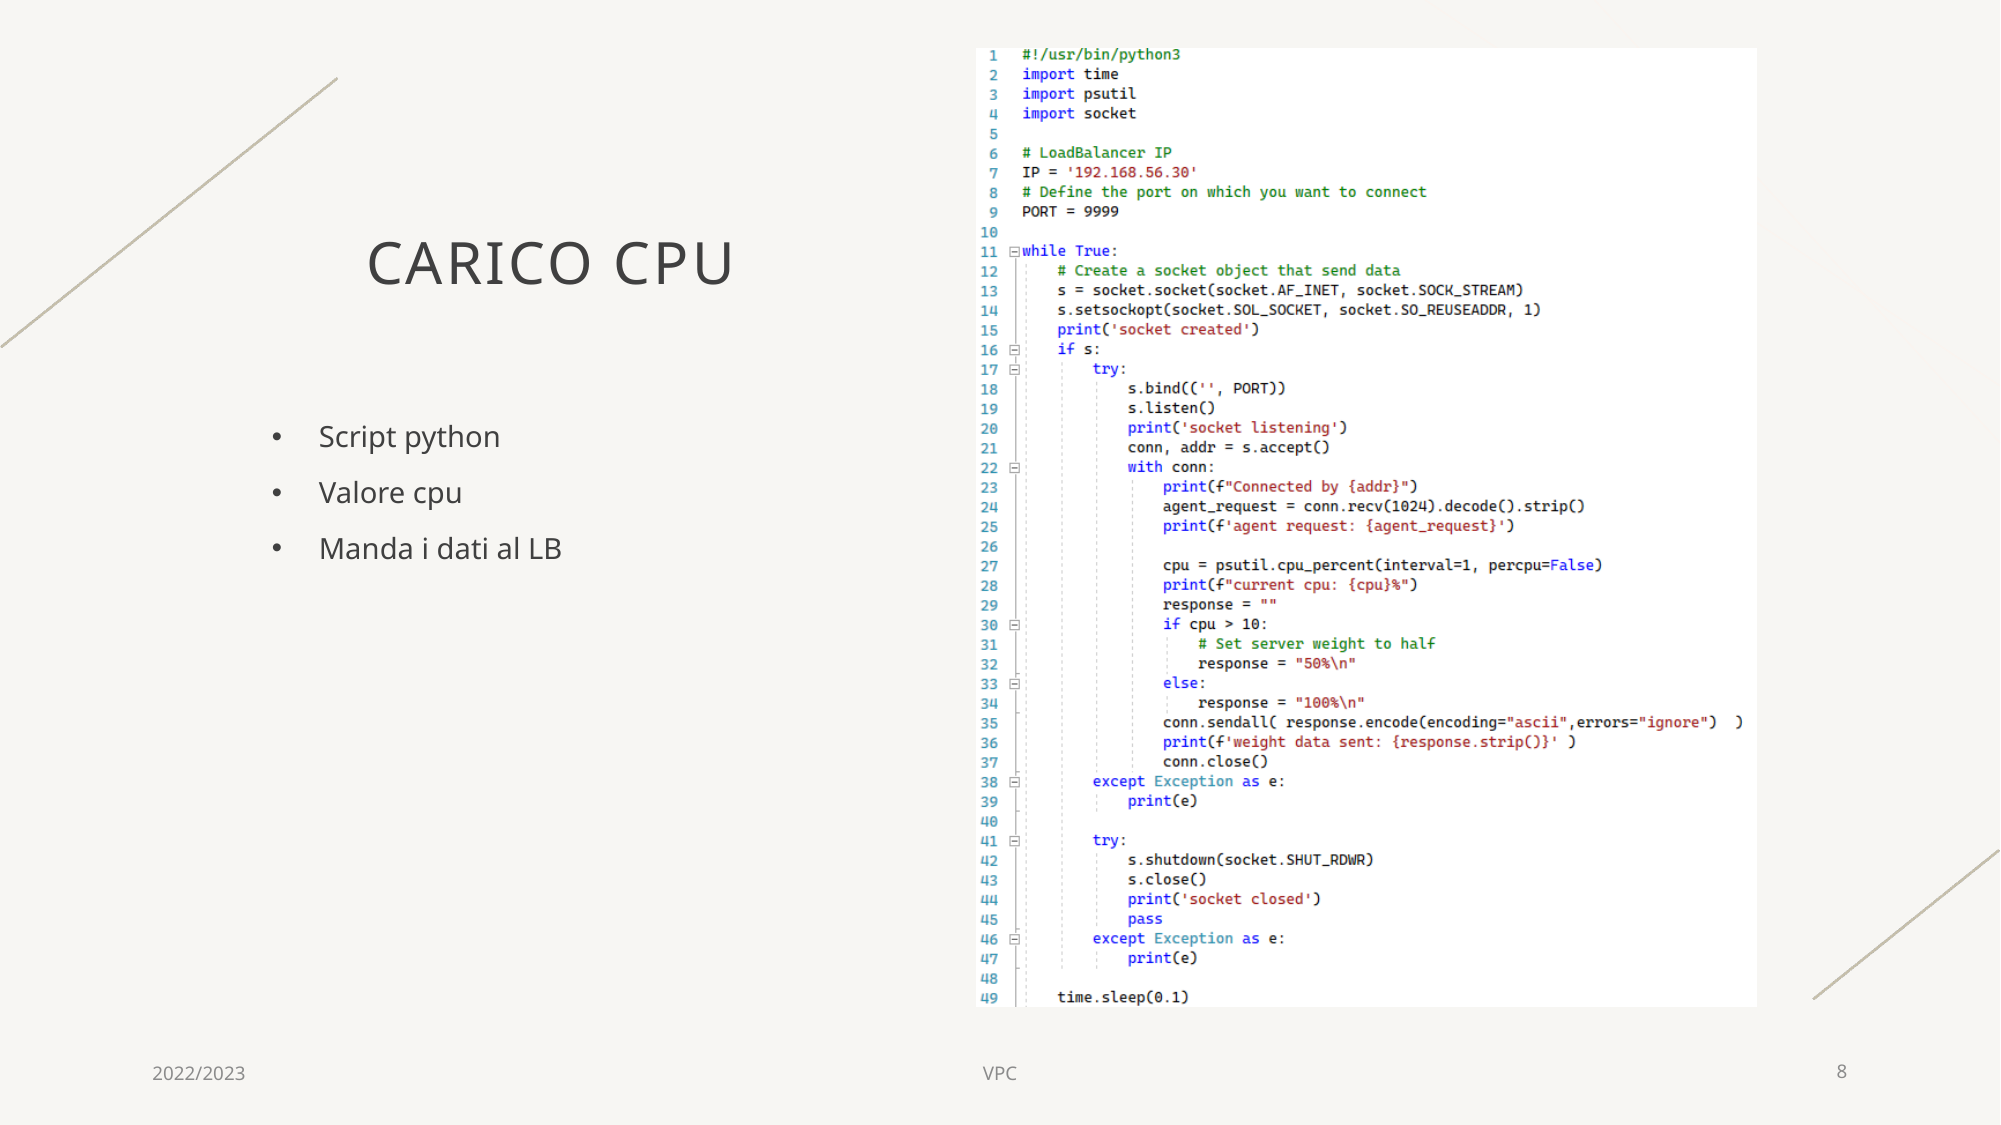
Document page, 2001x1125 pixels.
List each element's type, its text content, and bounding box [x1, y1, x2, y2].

picture [975, 48, 1757, 1007]
slide_number 2022/2023 [137, 1042, 588, 1103]
picture [0, 77, 338, 157]
title CARICO CPU [0, 157, 975, 375]
list Script python Valore cpu Manda i dati al LB [256, 411, 919, 585]
footer VPC [662, 1042, 1338, 1103]
slide_number 8 [1412, 1042, 1863, 1103]
picture [1812, 849, 2000, 1000]
